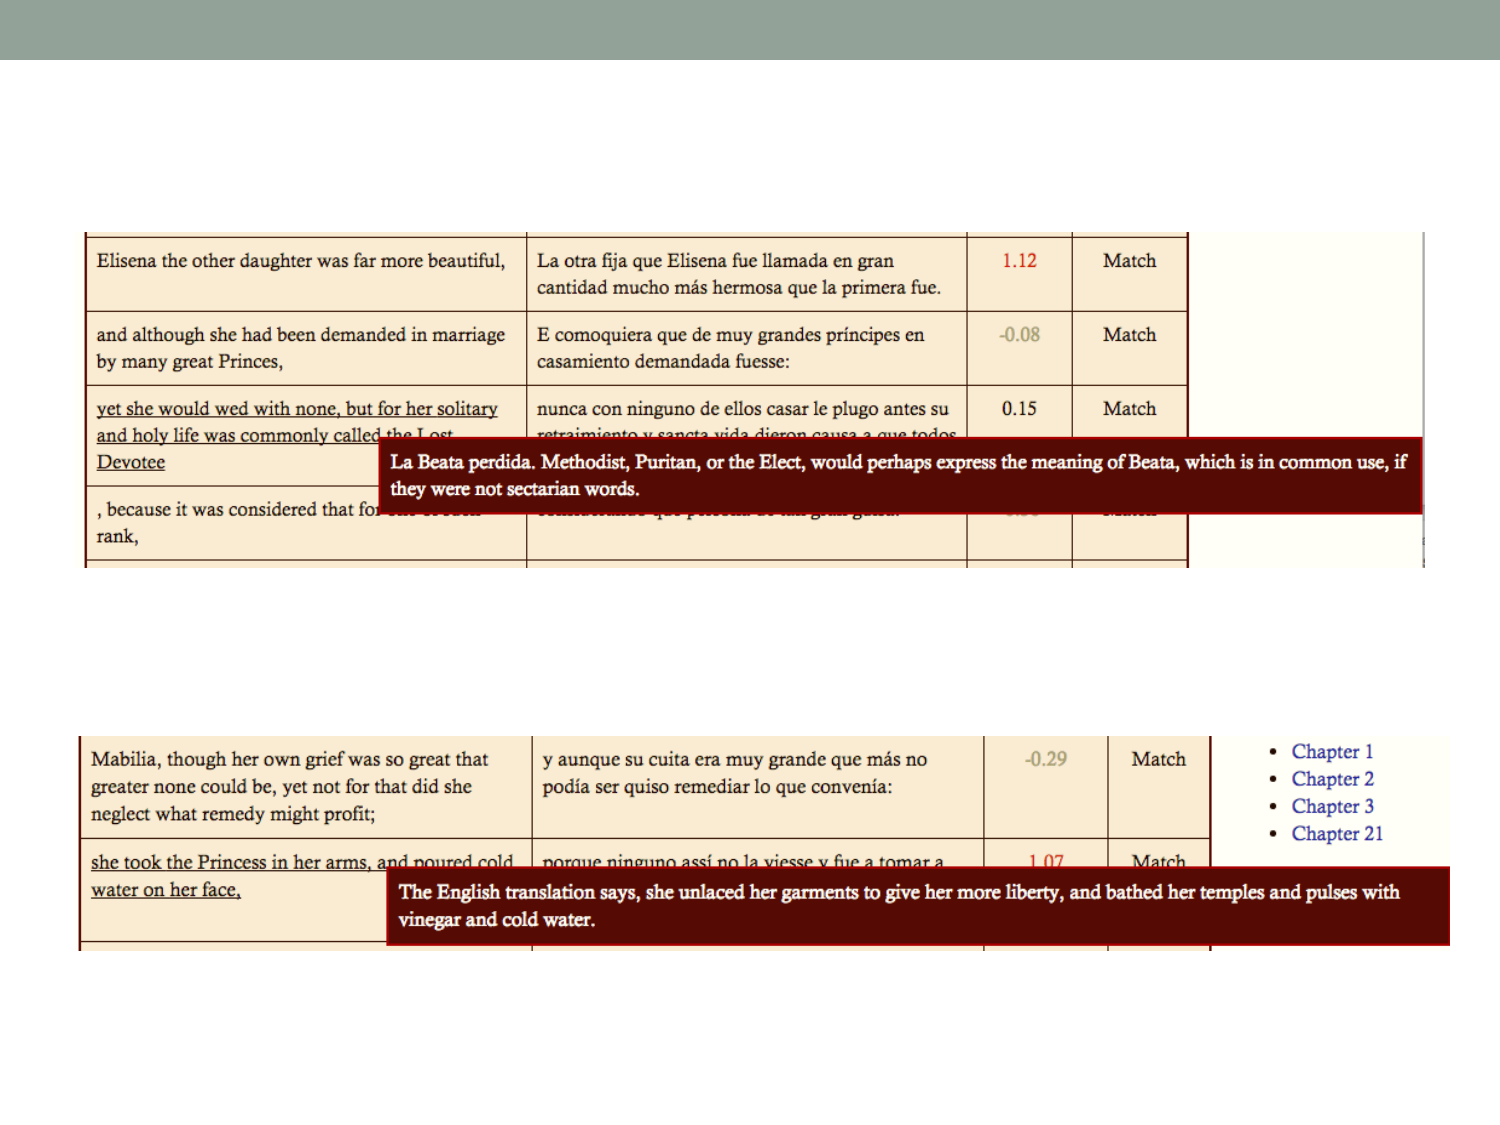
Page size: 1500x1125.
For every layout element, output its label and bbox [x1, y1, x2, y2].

picture [74, 735, 1450, 952]
list [74, 0, 1426, 735]
